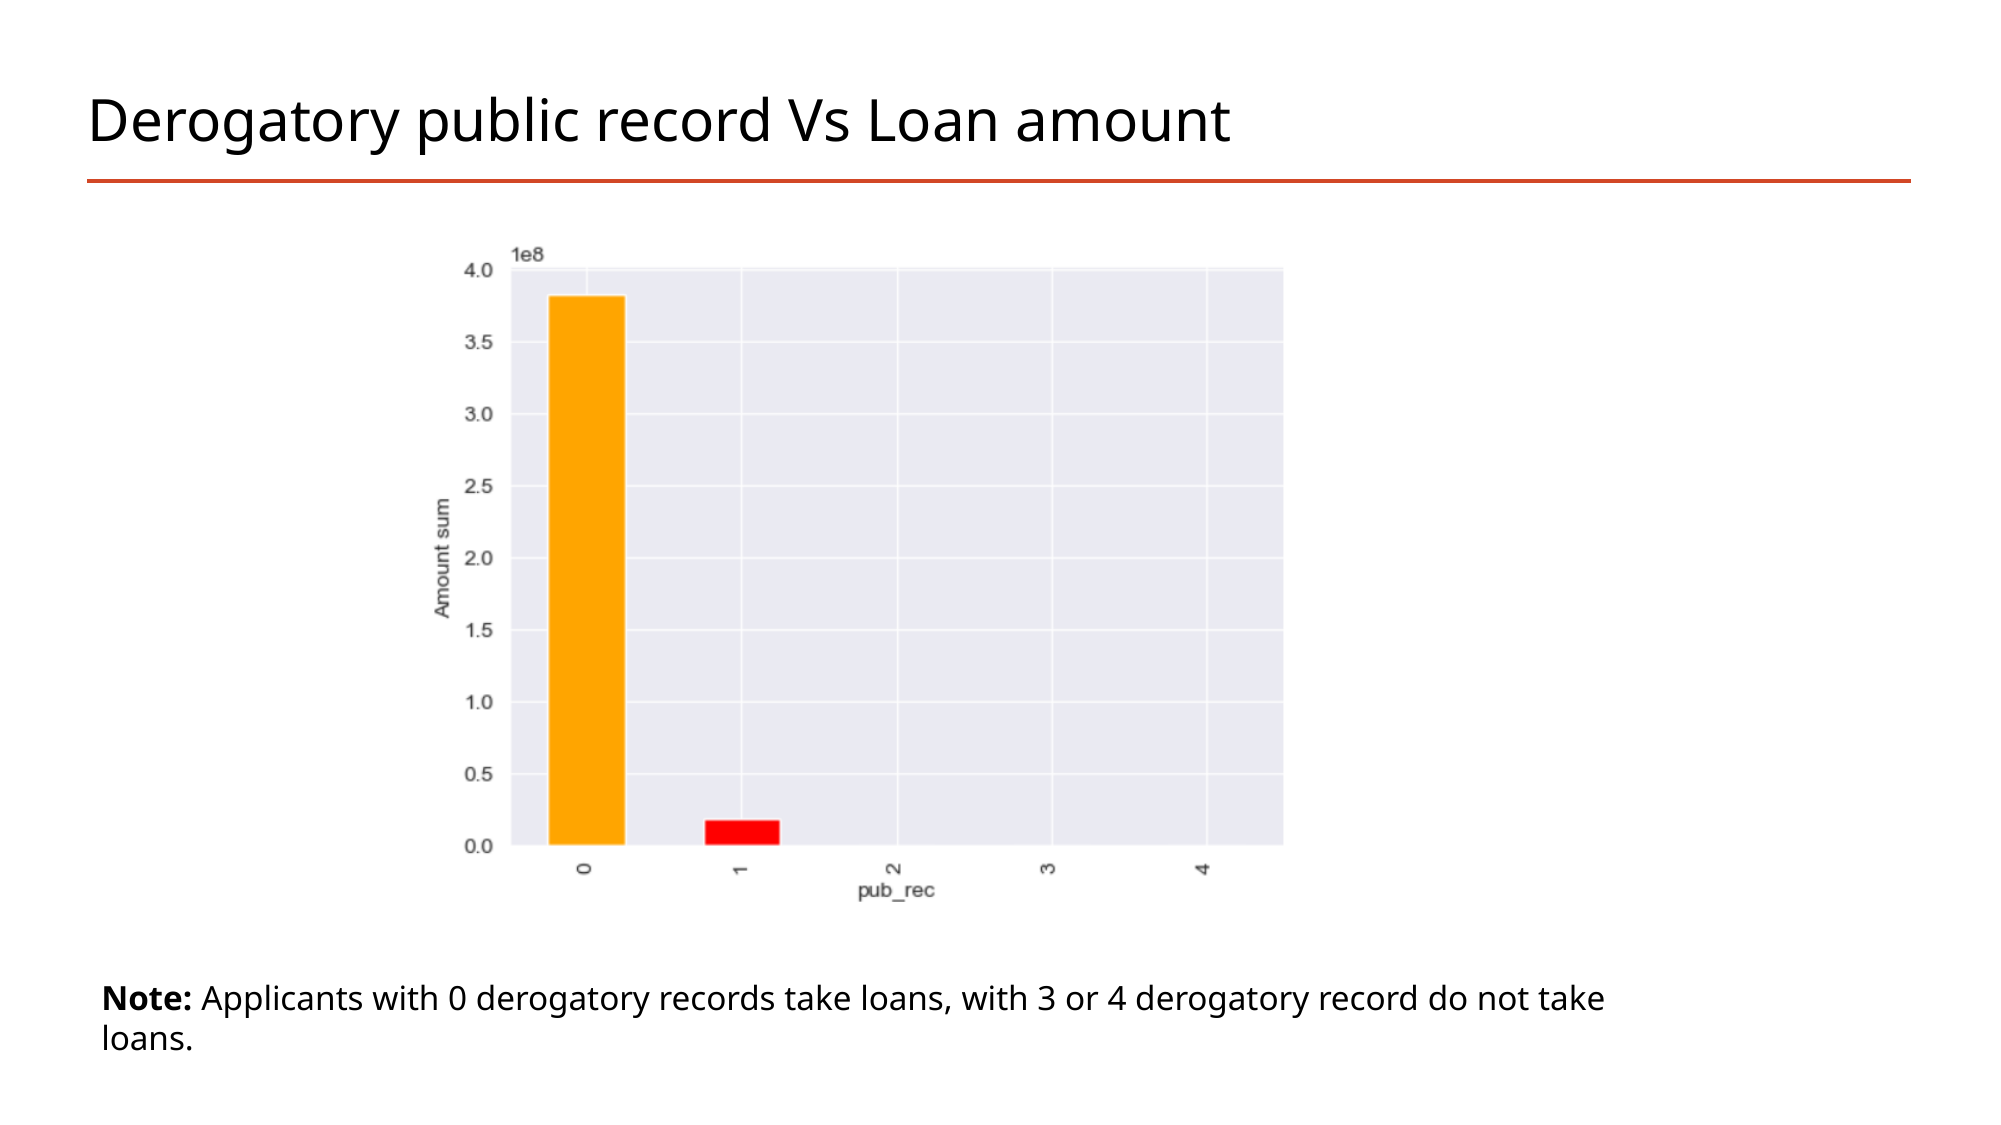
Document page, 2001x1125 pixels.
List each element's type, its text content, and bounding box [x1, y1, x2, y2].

text_box Note: Applicants with 0 derogatory records take loans, with 3 or 4 derogatory record do not take loans. [86, 969, 1671, 1065]
picture [402, 238, 1286, 908]
title Derogatory public record Vs Loan amount [72, 70, 1574, 176]
